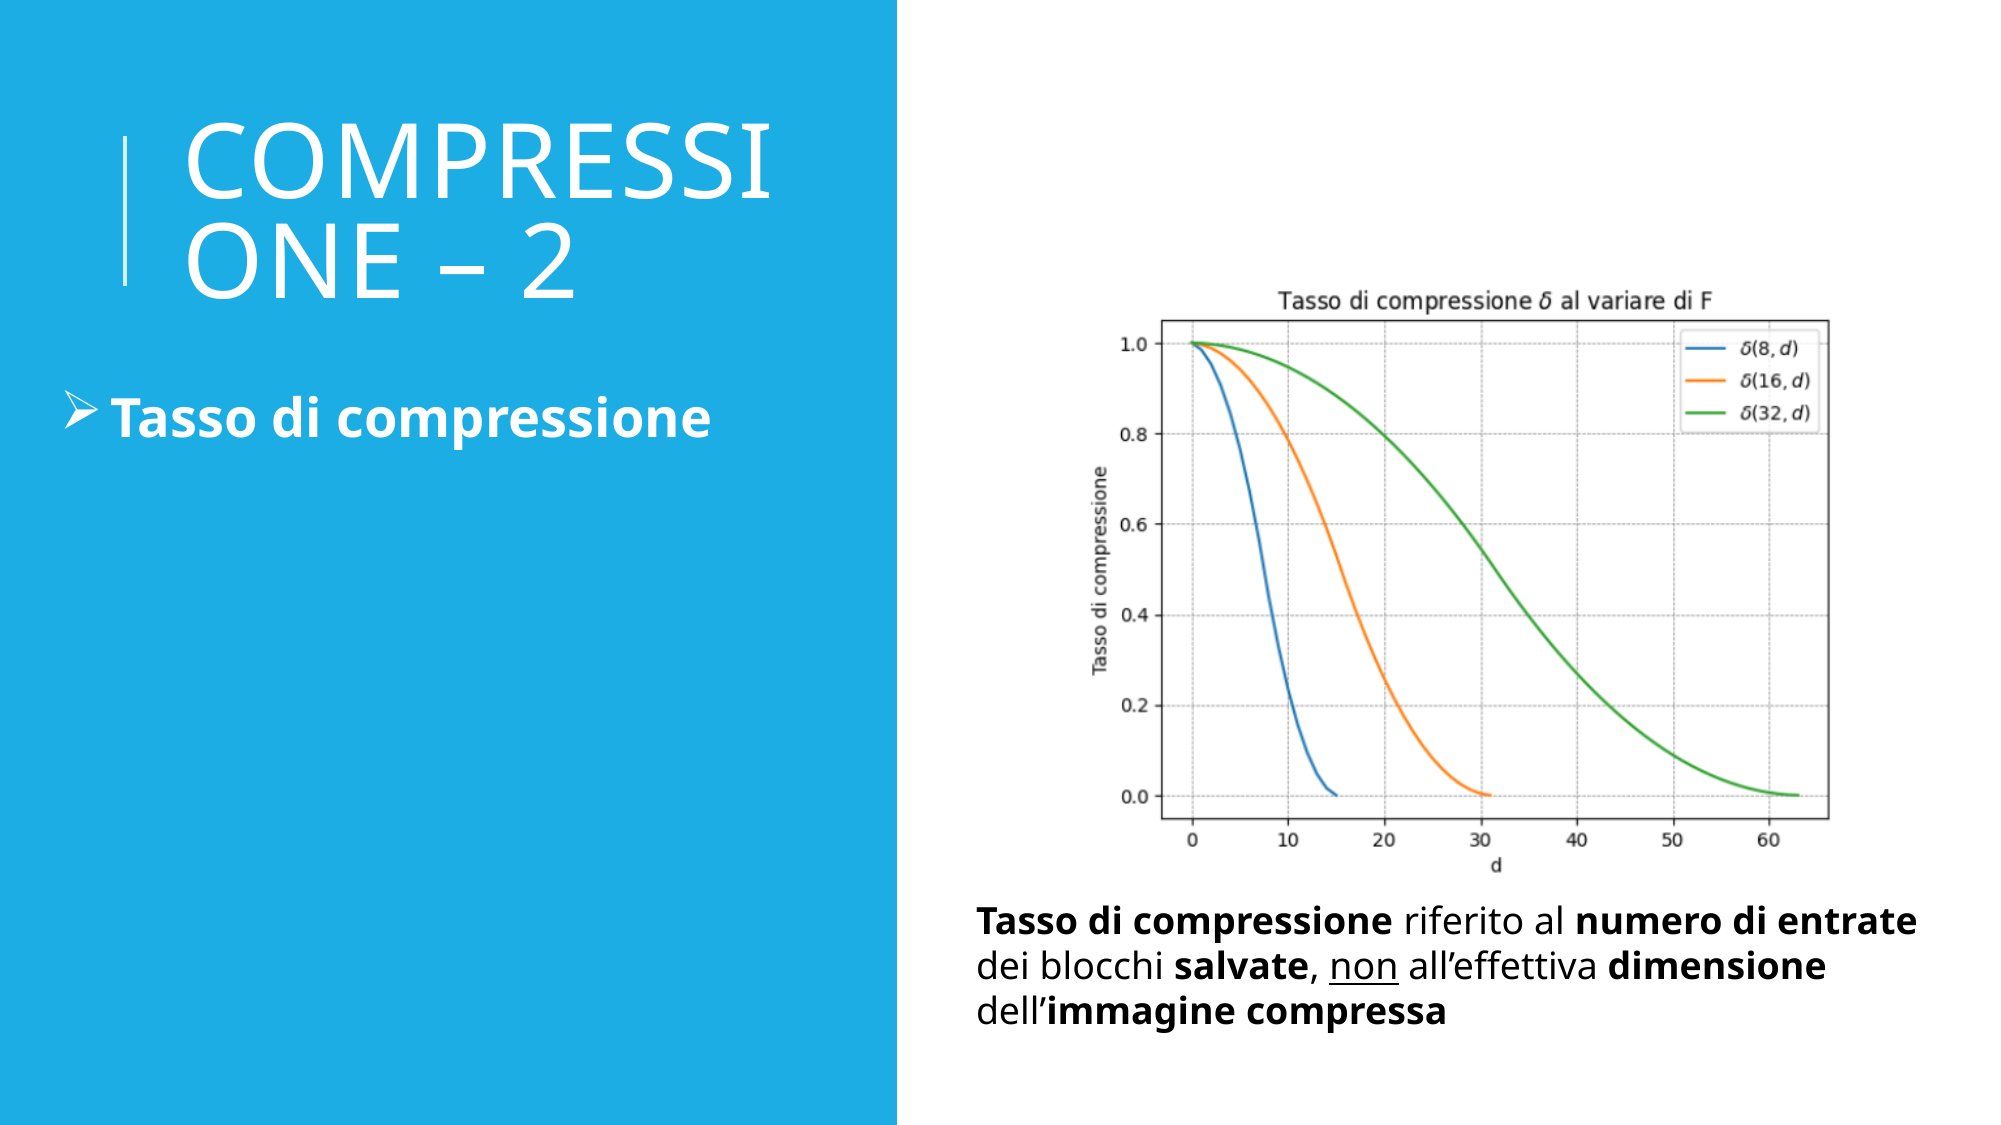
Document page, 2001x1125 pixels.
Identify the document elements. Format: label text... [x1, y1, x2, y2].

picture [1064, 246, 1849, 878]
text_box [0, 0, 898, 1125]
title Compressione – 2 [168, 96, 859, 342]
text_box Tasso di compressione riferito al numero di entrate dei blocchi salvate, non all’effettiva dimensione dell’immagine compressa [961, 889, 1972, 1040]
